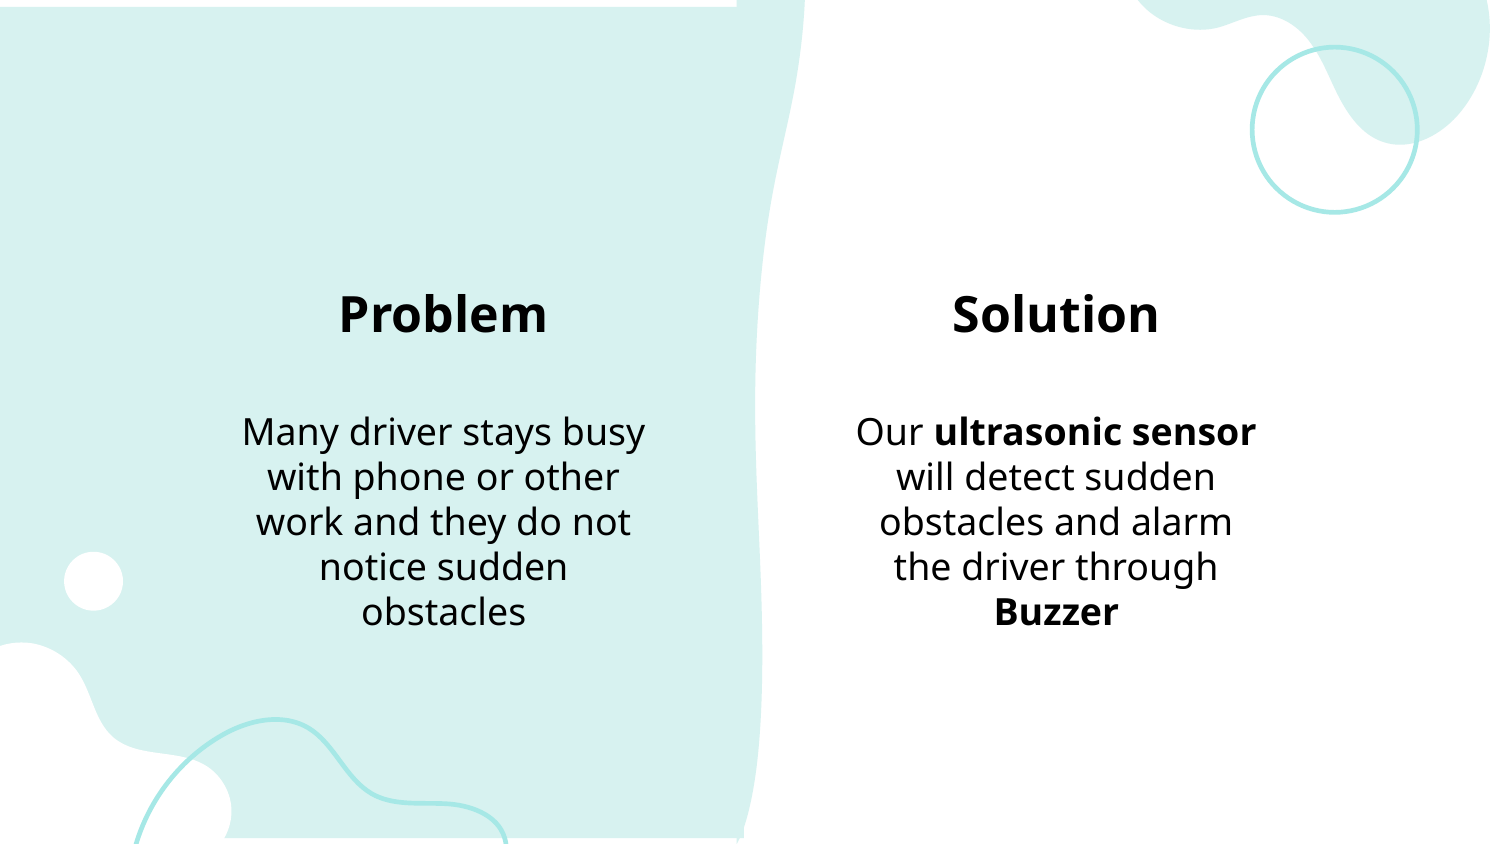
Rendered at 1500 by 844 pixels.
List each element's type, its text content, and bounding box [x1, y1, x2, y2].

subtitle Many driver stays busy with phone or other work and they do not notice sudden obstacles [225, 393, 662, 596]
subtitle Our ultrasonic sensor will detect sudden obstacles and alarm the driver through Buzzer [838, 393, 1275, 596]
title Solution [838, 261, 1275, 357]
title Problem [225, 261, 662, 357]
